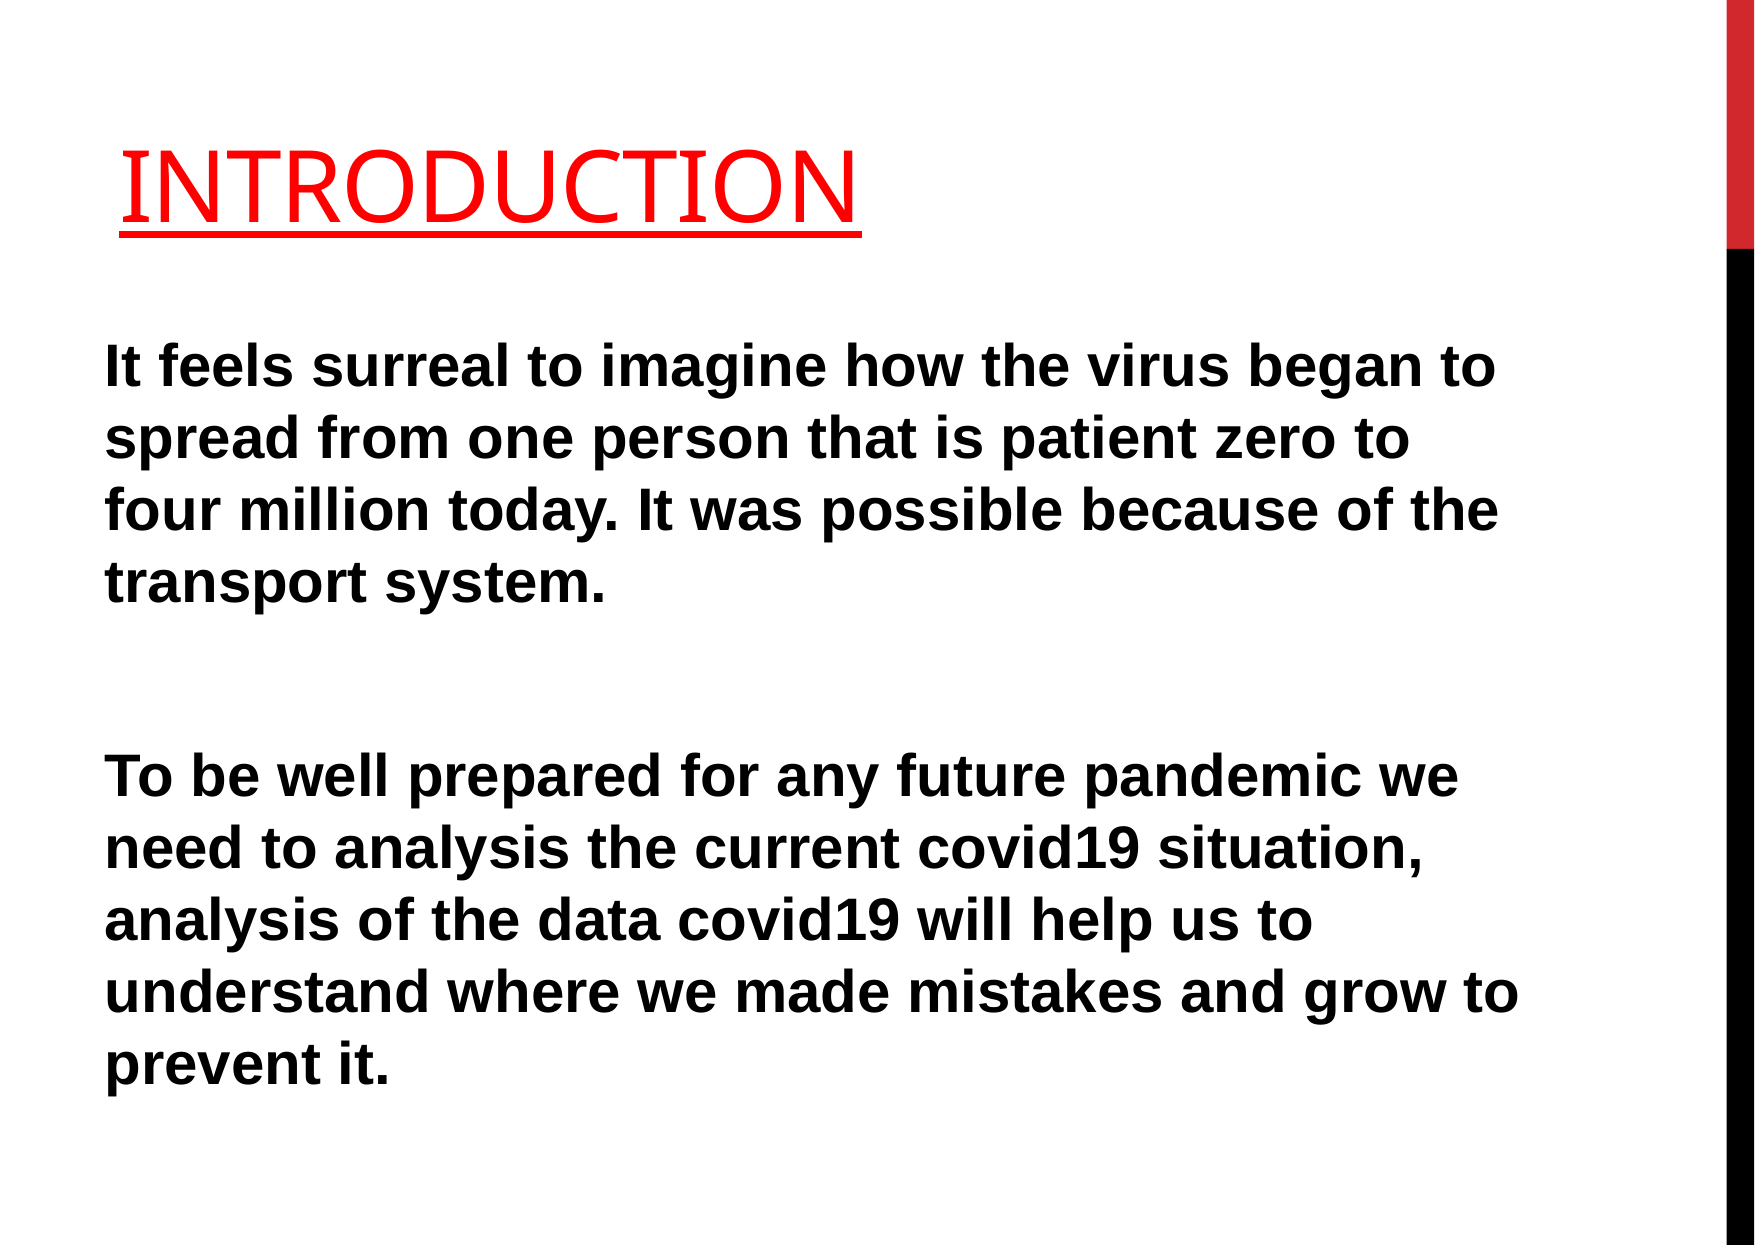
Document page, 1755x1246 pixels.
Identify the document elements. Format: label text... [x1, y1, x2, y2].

title INTRODUCTION [102, 2, 1213, 252]
list It feels surreal to imagine how the virus began to spread from one person that is patient zero to four million today. It was possible because of the transport system. To be well prepared for any future pandemic we need to analysis the current covid19 situation, analysis of the data covid19 will help us to understand where we made mistakes and grow to prevent it. [87, 318, 1550, 1113]
